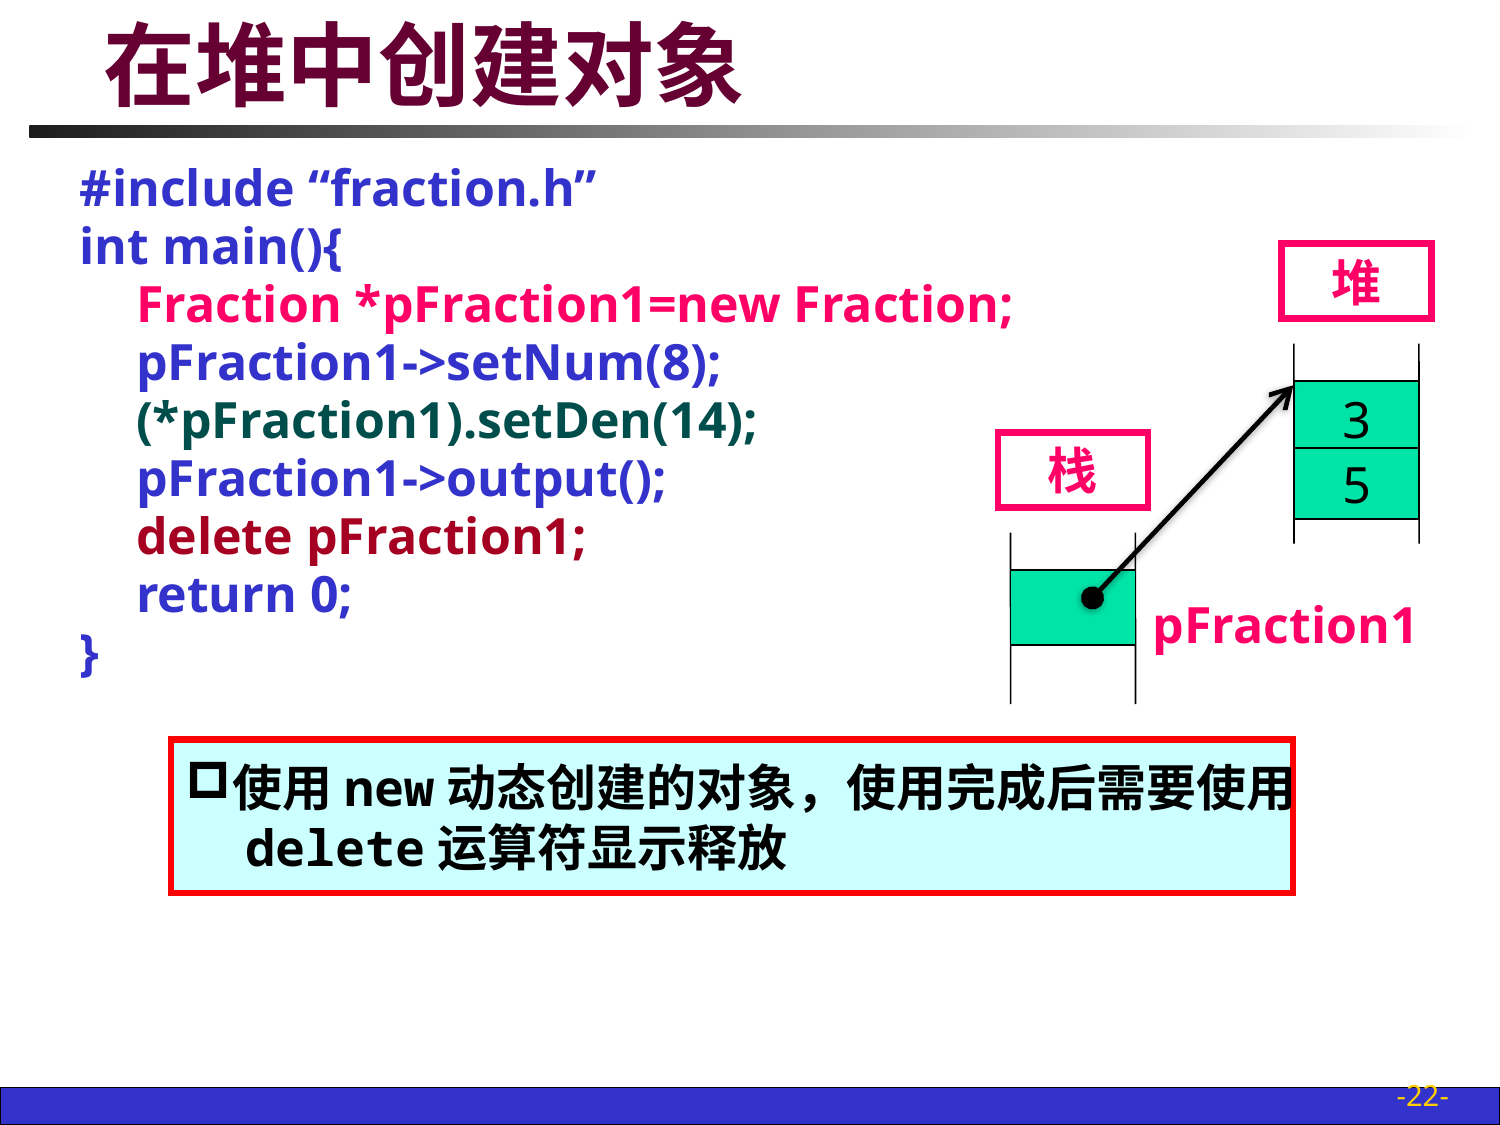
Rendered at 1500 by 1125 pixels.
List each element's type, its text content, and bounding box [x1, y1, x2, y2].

title 在堆中创建对象 [88, 18, 1398, 126]
text_box 使用new动态创建的对象，使用完成后需要使用 delete运算符显示释放 [171, 739, 1294, 894]
list #include “fraction.h” int main(){ Fraction *pFraction1=new Fraction; pFraction1->setNum(8); (*pFraction1).setDen(14); pFraction1->output(); delete pFraction1; return 0; } [64, 160, 1436, 1012]
text_box pFraction1 [1210, 586, 1361, 662]
text_box [1010, 570, 1136, 645]
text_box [1281, 243, 1432, 544]
slide_number -22- [1151, 1074, 1465, 1125]
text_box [1092, 385, 1294, 599]
text_box 栈 [997, 432, 1087, 508]
